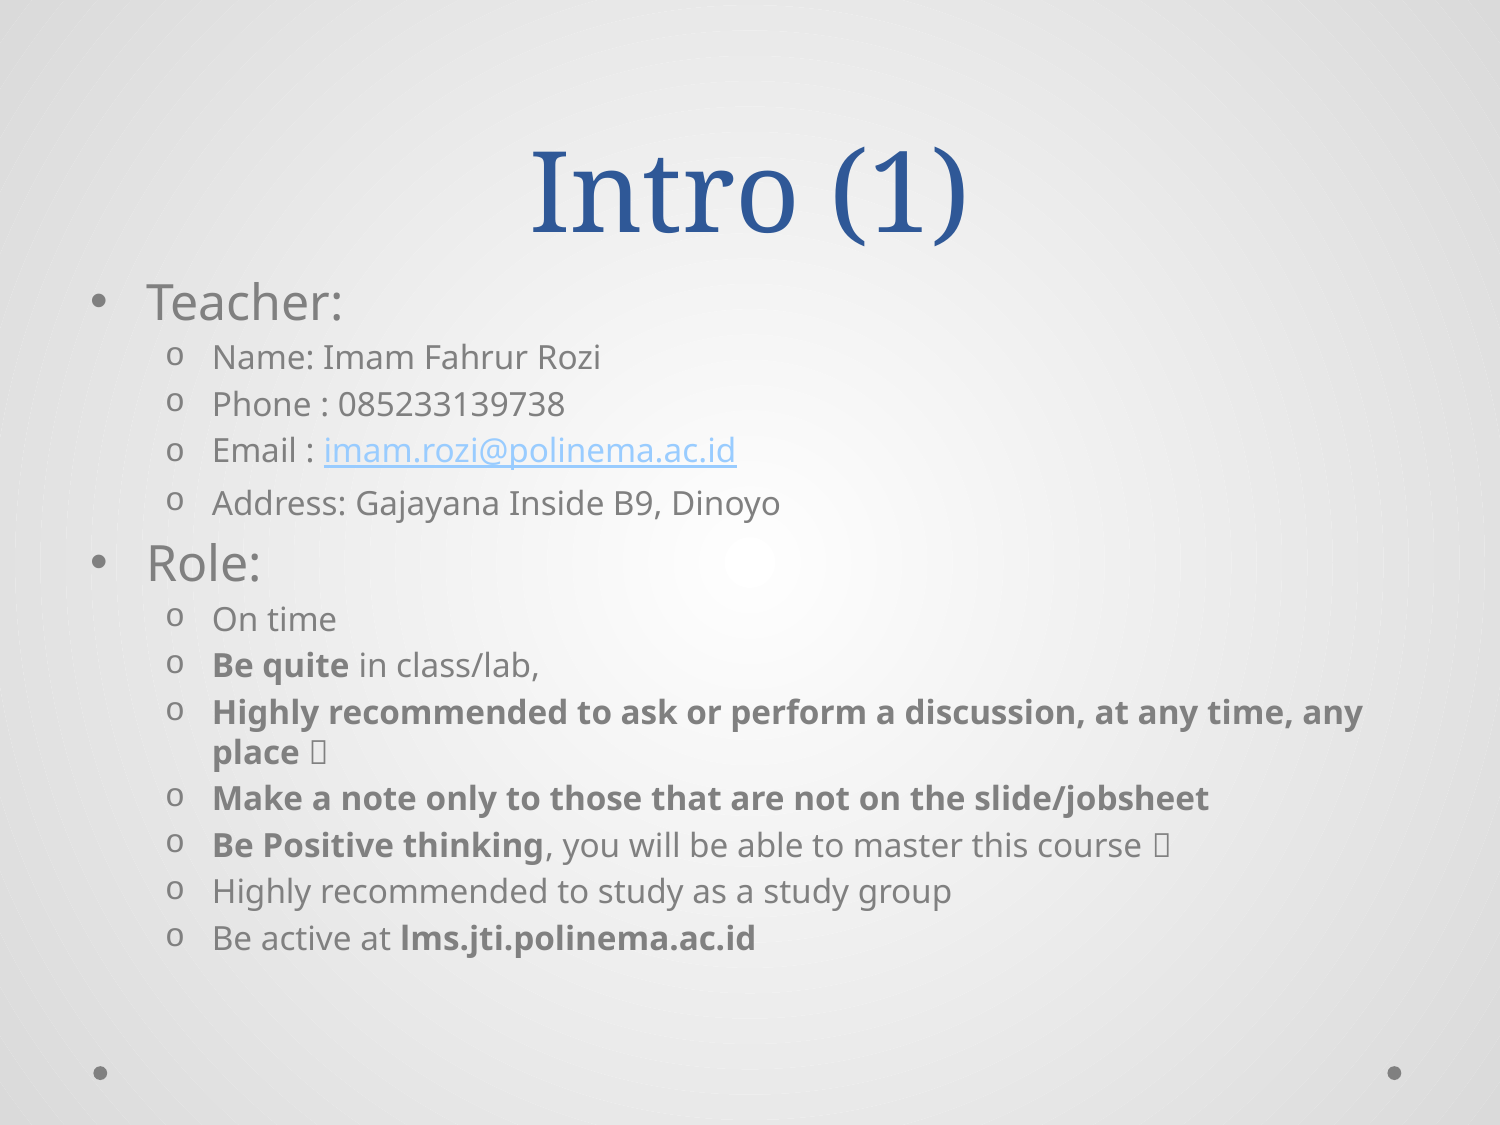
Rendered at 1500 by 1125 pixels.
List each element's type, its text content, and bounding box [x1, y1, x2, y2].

list Teacher: Name: Imam Fahrur Rozi Phone : 085233139738 Email : imam.rozi@polinema.ac.id Address: Gajayana Inside B9, Dinoyo Role: On time Be quite in class/lab, Highly recommended to ask or perform a discussion, at any time, any place  Make a note only to those that are not on the slide/jobsheet Be Positive thinking, you will be able to master this course  Highly recommended to study as a study group Be active at lms.jti.polinema.ac.id [75, 262, 1425, 1005]
title Intro (1) [75, 0, 1425, 262]
